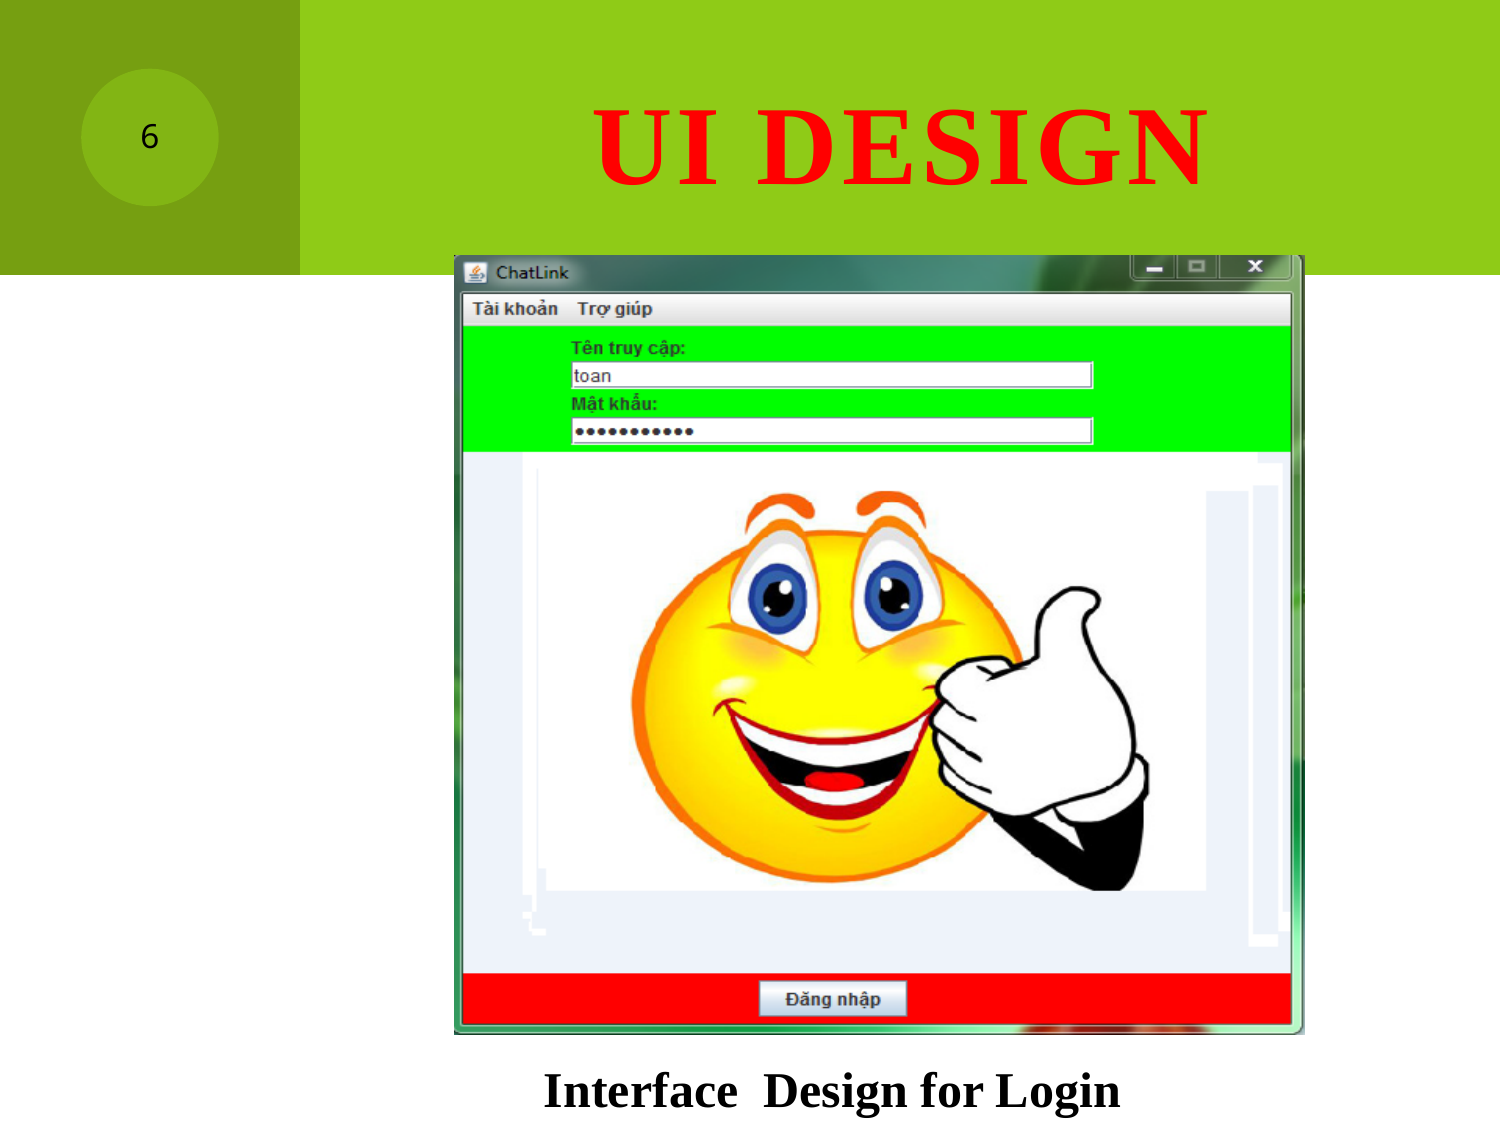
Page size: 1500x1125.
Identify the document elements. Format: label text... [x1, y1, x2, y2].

slide_number 6 [87, 87, 213, 188]
title UI DESIGN [301, 0, 1500, 279]
picture [454, 255, 1305, 1036]
text_box Interface Design for Login [242, 1049, 1424, 1125]
